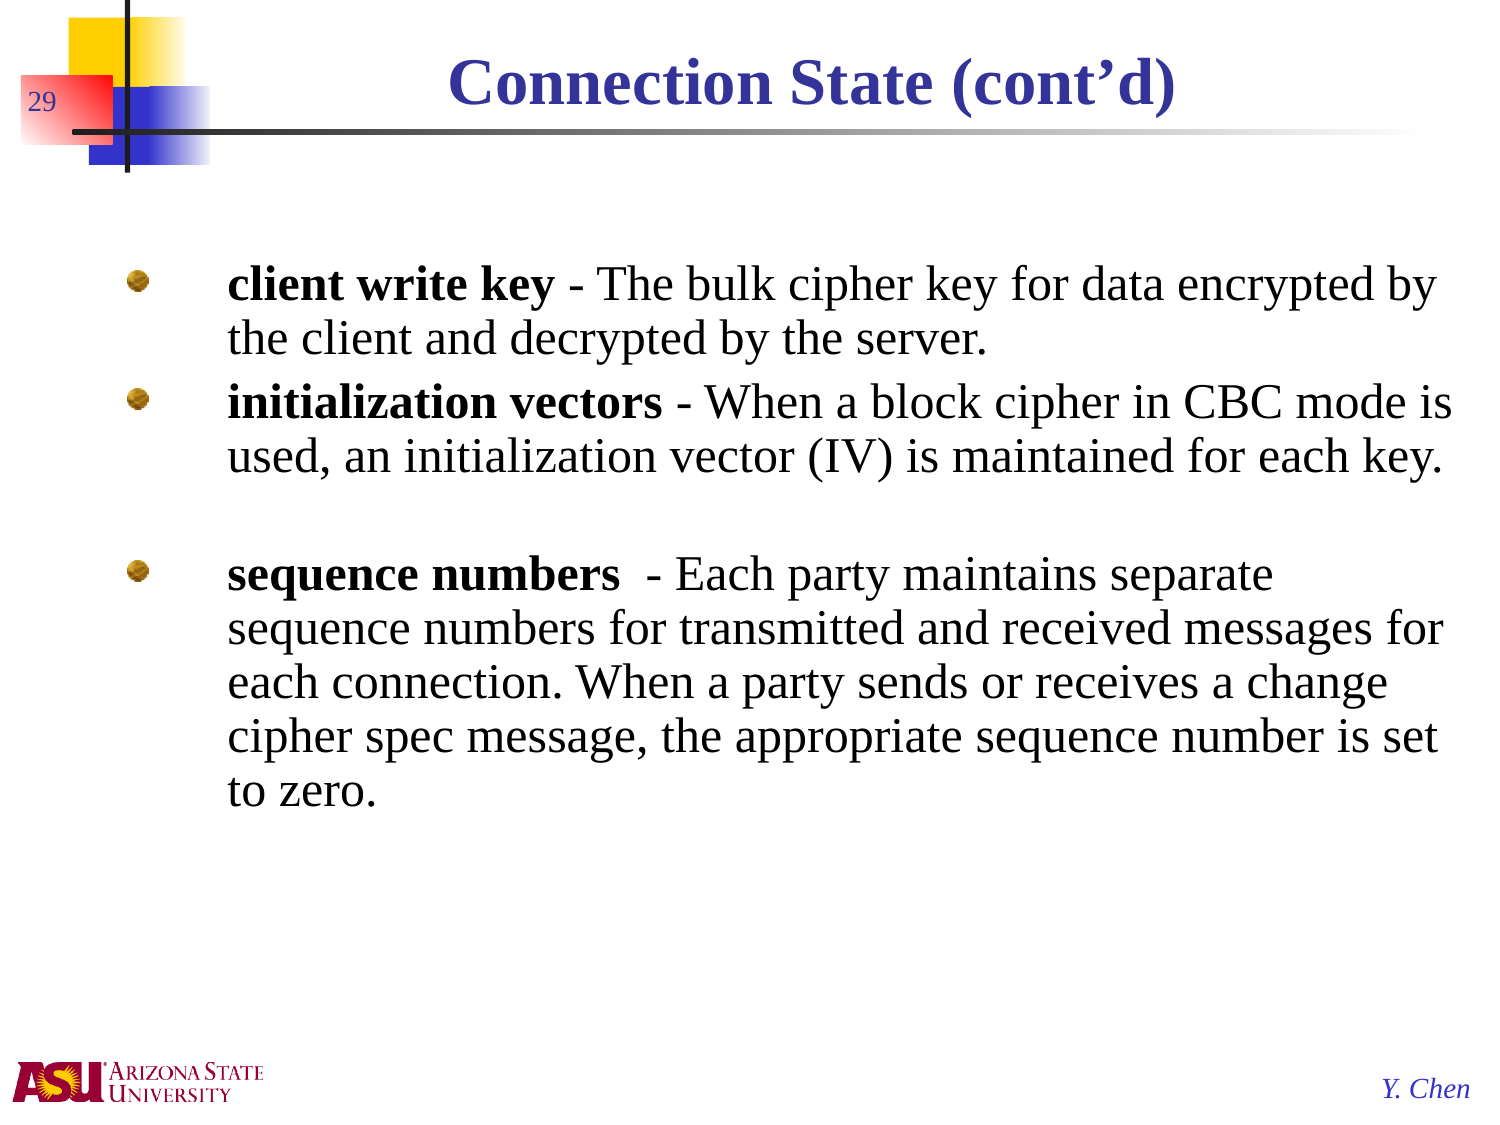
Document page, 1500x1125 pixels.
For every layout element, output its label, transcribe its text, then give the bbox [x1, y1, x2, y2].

picture [127, 270, 149, 292]
picture [127, 560, 149, 582]
picture [12, 1062, 263, 1102]
slide_number 29 [12, 49, 126, 126]
list client write key - The bulk cipher key for data encrypted by the client and decrypted by the server. initialization vectors - When a block cipher in CBC mode is used, an initialization vector (IV) is maintained for each key. sequence numbers - Each party maintains separate sequence numbers for transmitted and received messages for each connection. When a party sends or receives a change cipher spec message, the appropriate sequence number is set to zero. [112, 249, 1469, 1006]
picture [127, 388, 149, 410]
title Connection State (cont’d) [150, 9, 1475, 125]
